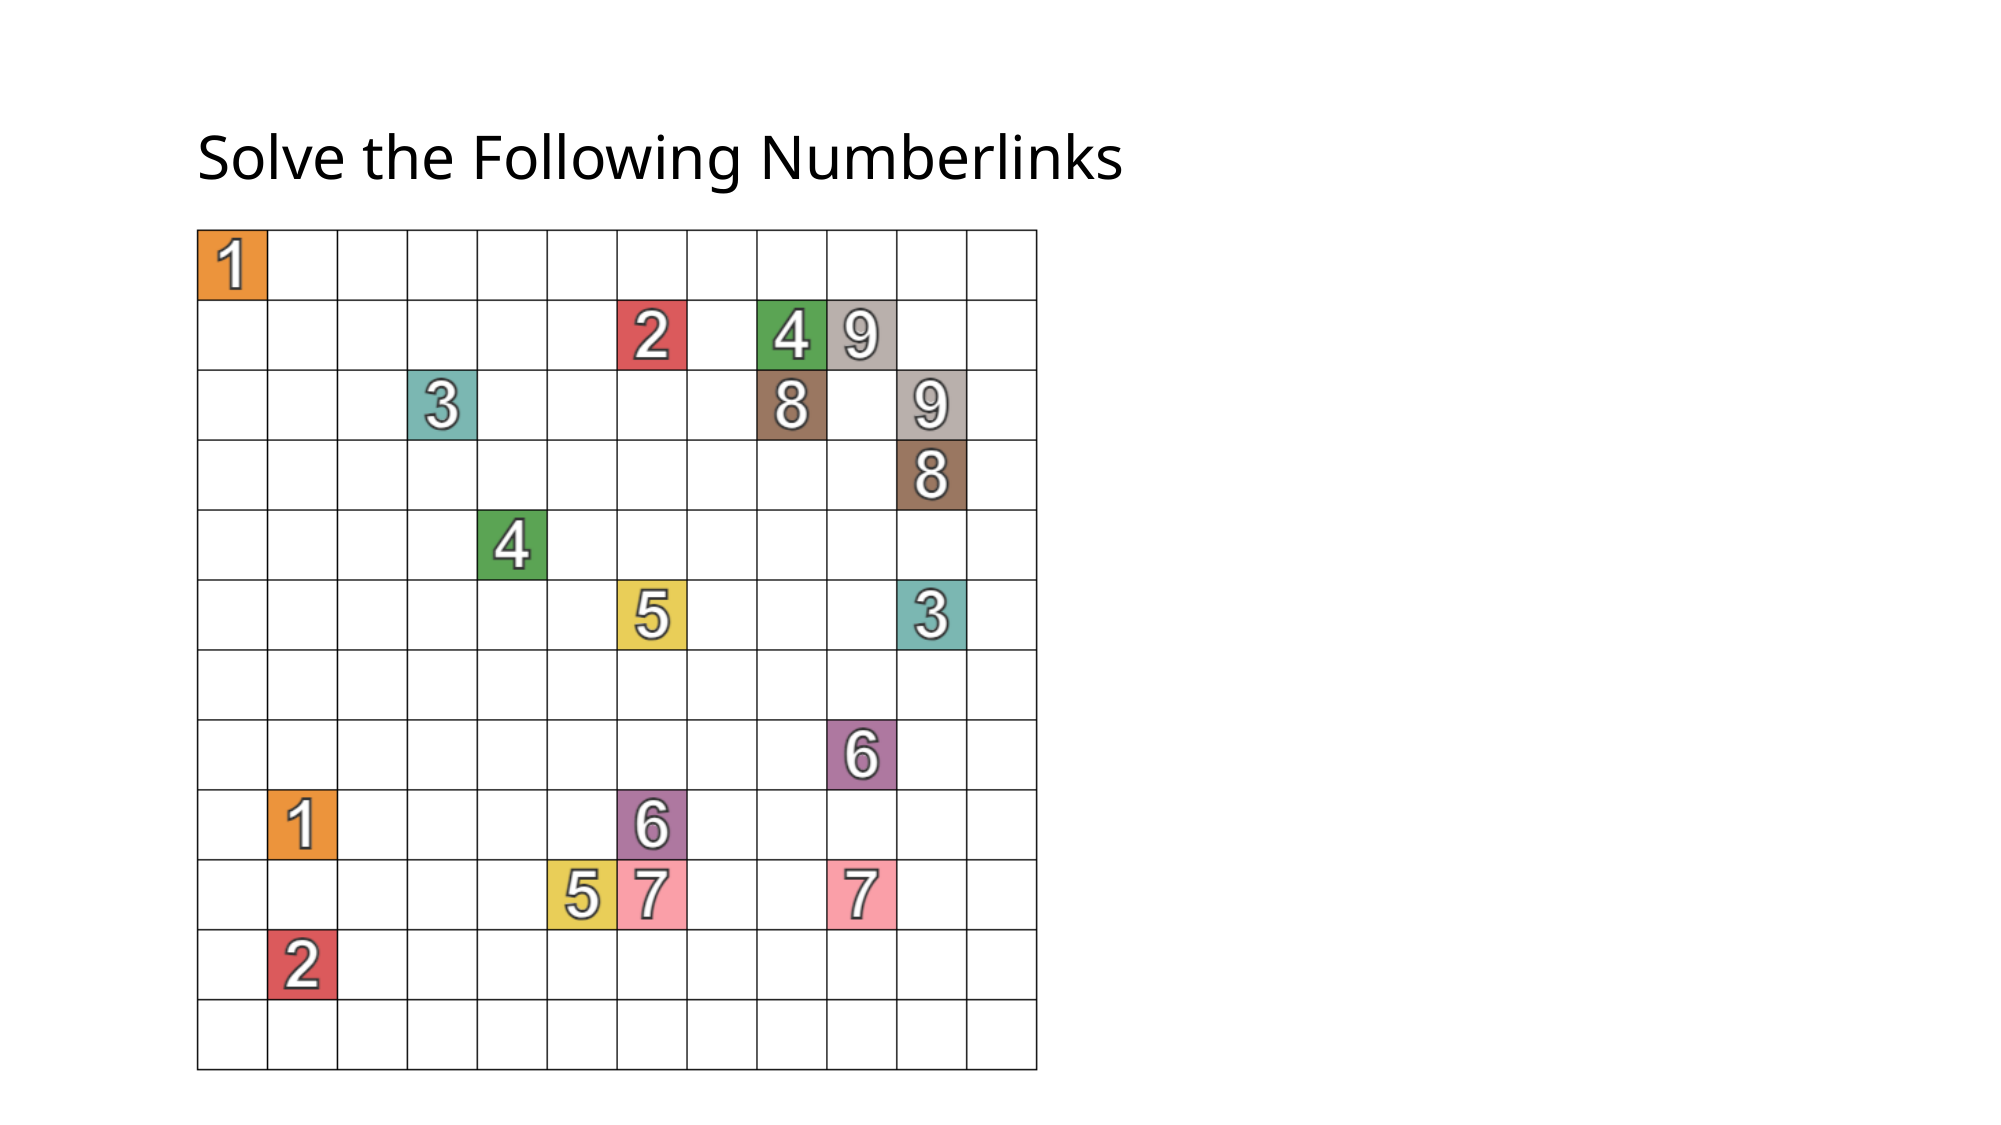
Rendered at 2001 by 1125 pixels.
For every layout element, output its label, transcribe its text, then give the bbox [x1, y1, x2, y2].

title Solve the Following Numberlinks [182, 119, 1758, 201]
picture [193, 227, 1043, 1076]
